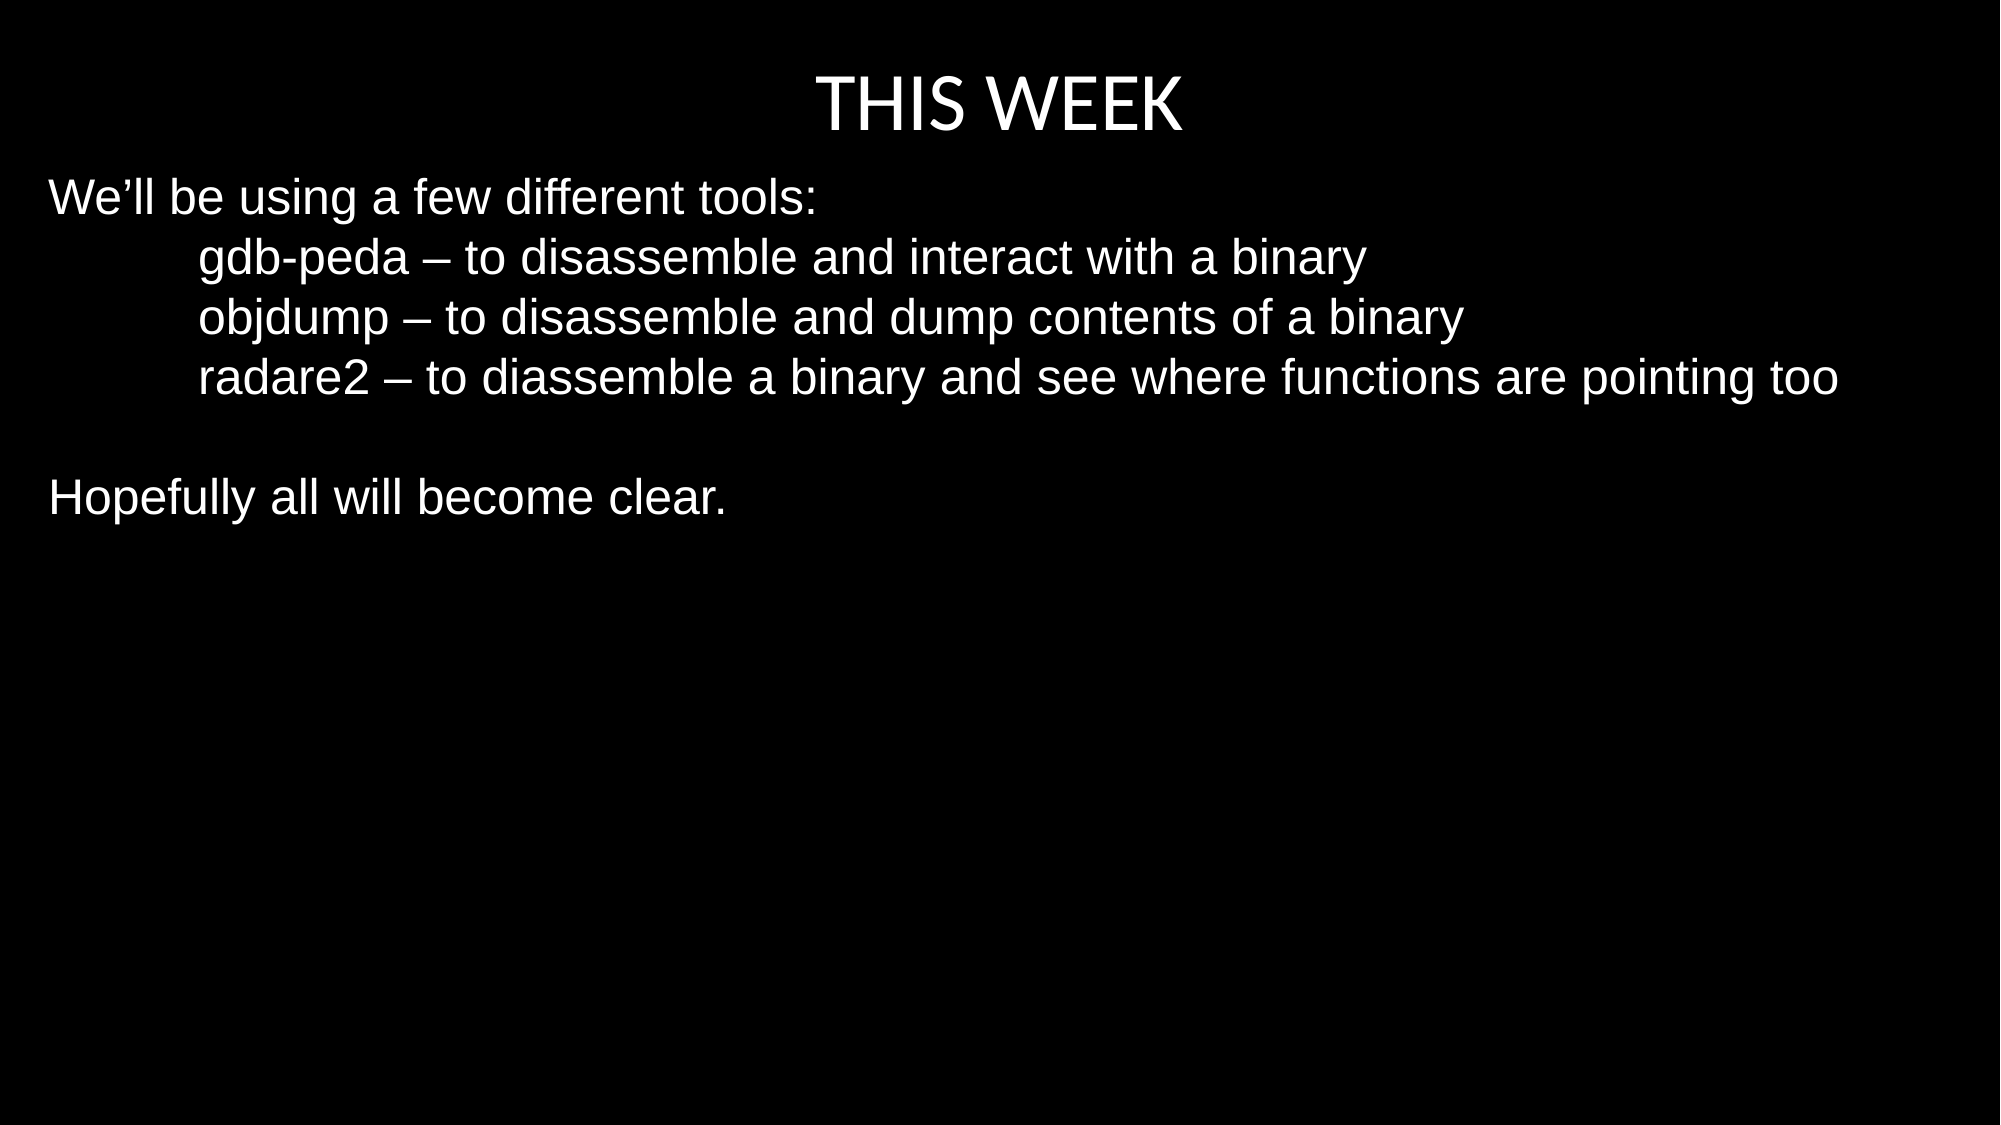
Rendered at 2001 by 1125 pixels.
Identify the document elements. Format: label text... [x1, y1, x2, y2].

text_box We’ll be using a few different tools: gdb-peda – to disassemble and interact with a binary objdump – to disassemble and dump contents of a binary radare2 – to diassemble a binary and see where functions are pointing too Hopefully all will become clear. [33, 157, 1961, 712]
text_box THIS WEEK [0, 39, 2000, 155]
